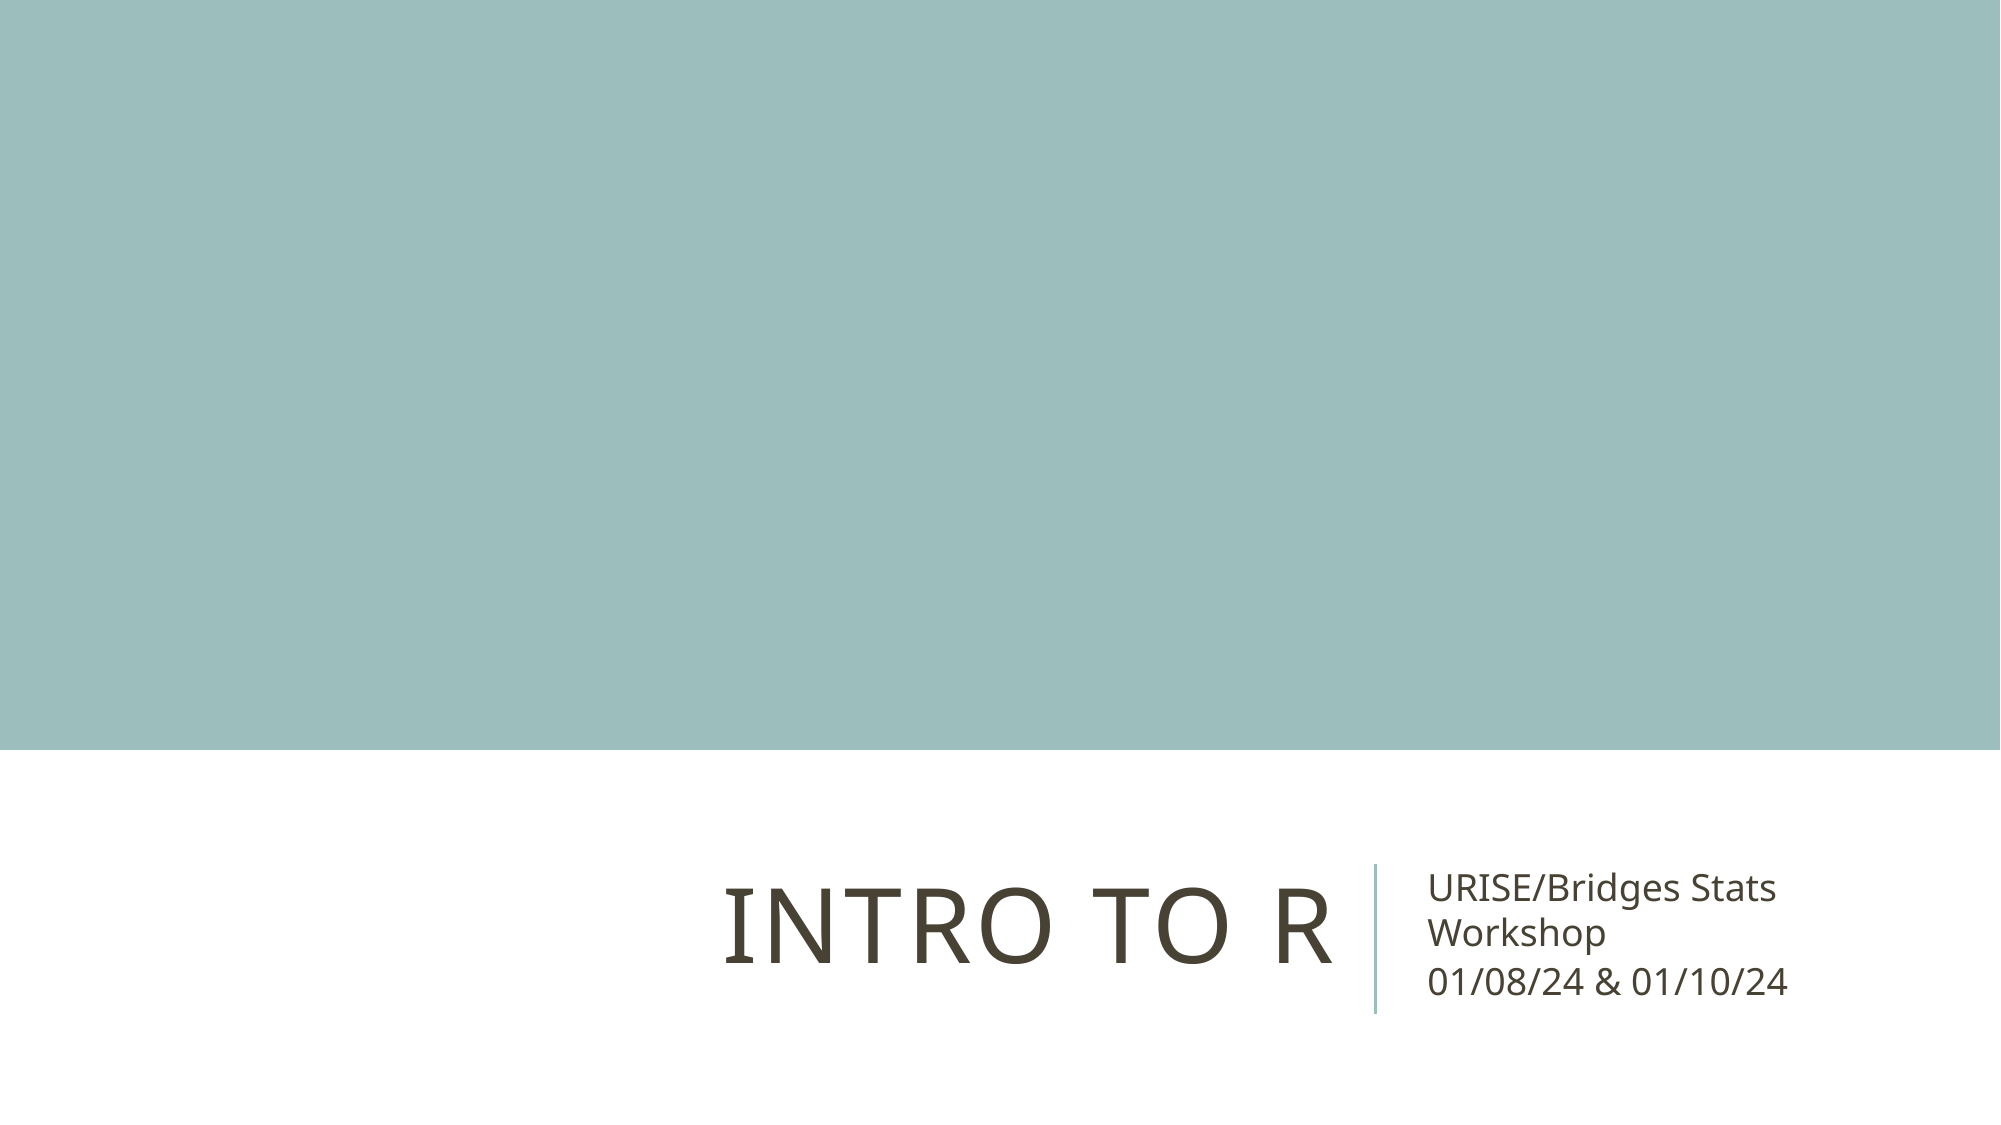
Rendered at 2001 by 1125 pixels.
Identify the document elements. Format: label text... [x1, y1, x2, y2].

subtitle URISE/Bridges Stats Workshop 01/08/24 & 01/10/24 [1412, 813, 1938, 1054]
title Intro to R [75, 813, 1350, 1054]
